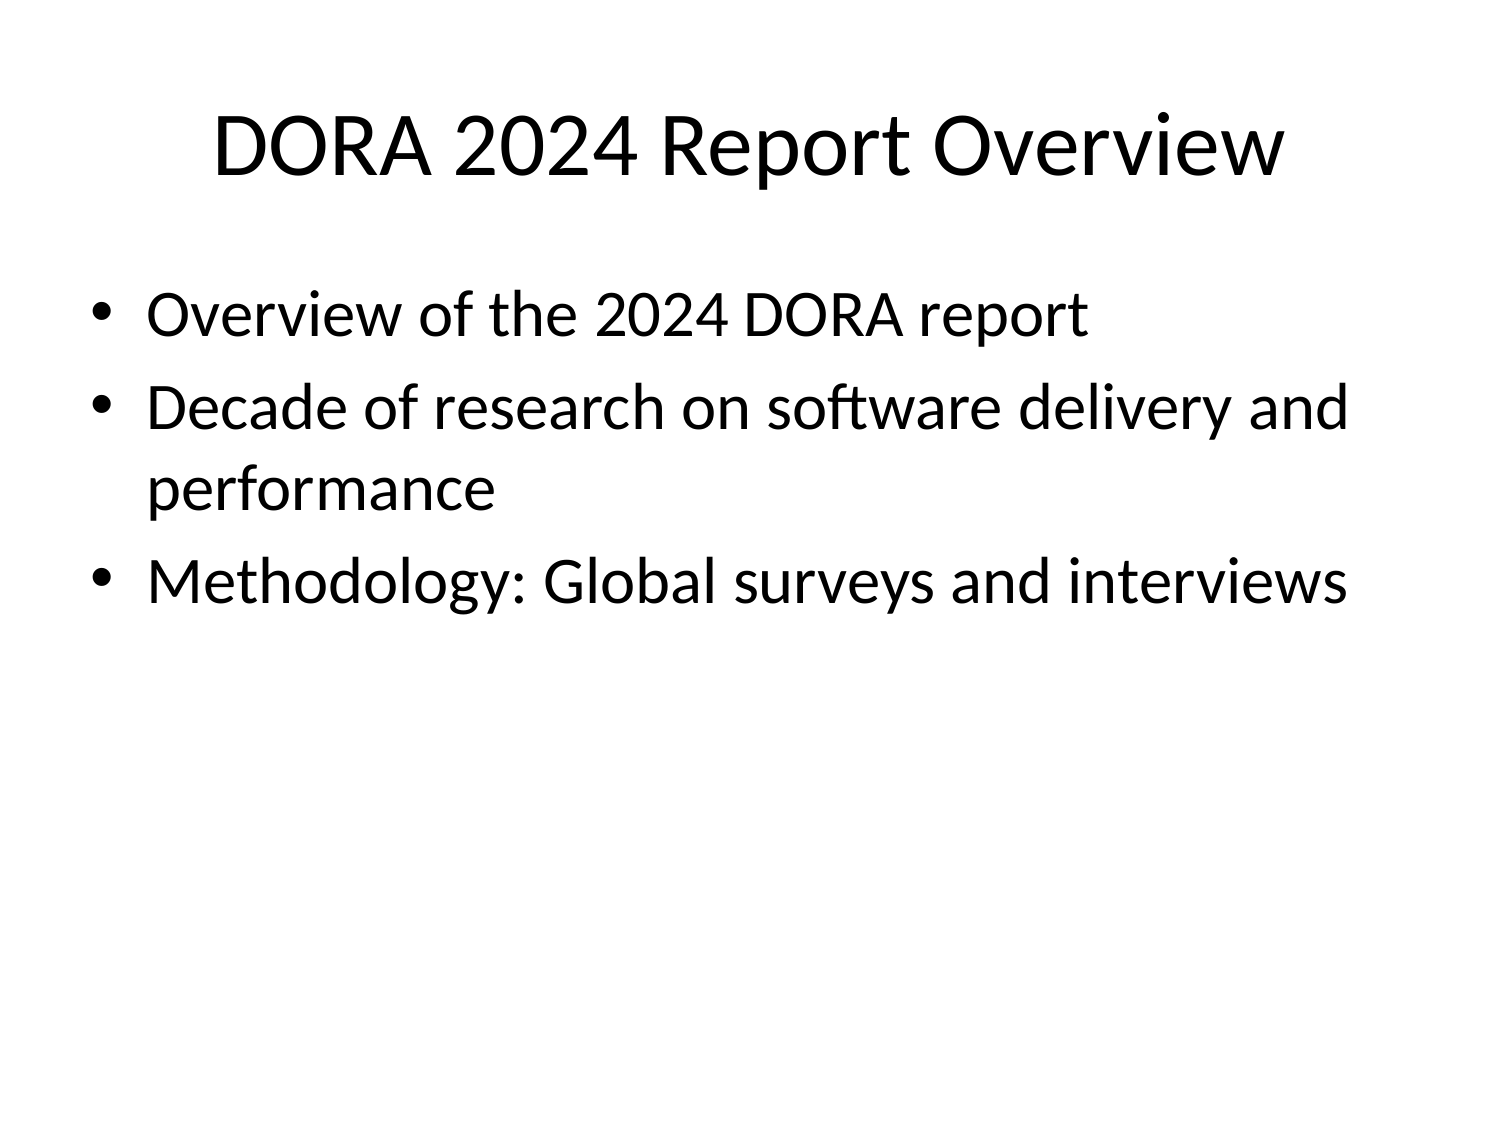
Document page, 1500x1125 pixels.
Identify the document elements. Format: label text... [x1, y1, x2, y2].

title DORA 2024 Report Overview [75, 45, 1425, 233]
list Overview of the 2024 DORA report Decade of research on software delivery and performance Methodology: Global surveys and interviews [75, 262, 1425, 1005]
